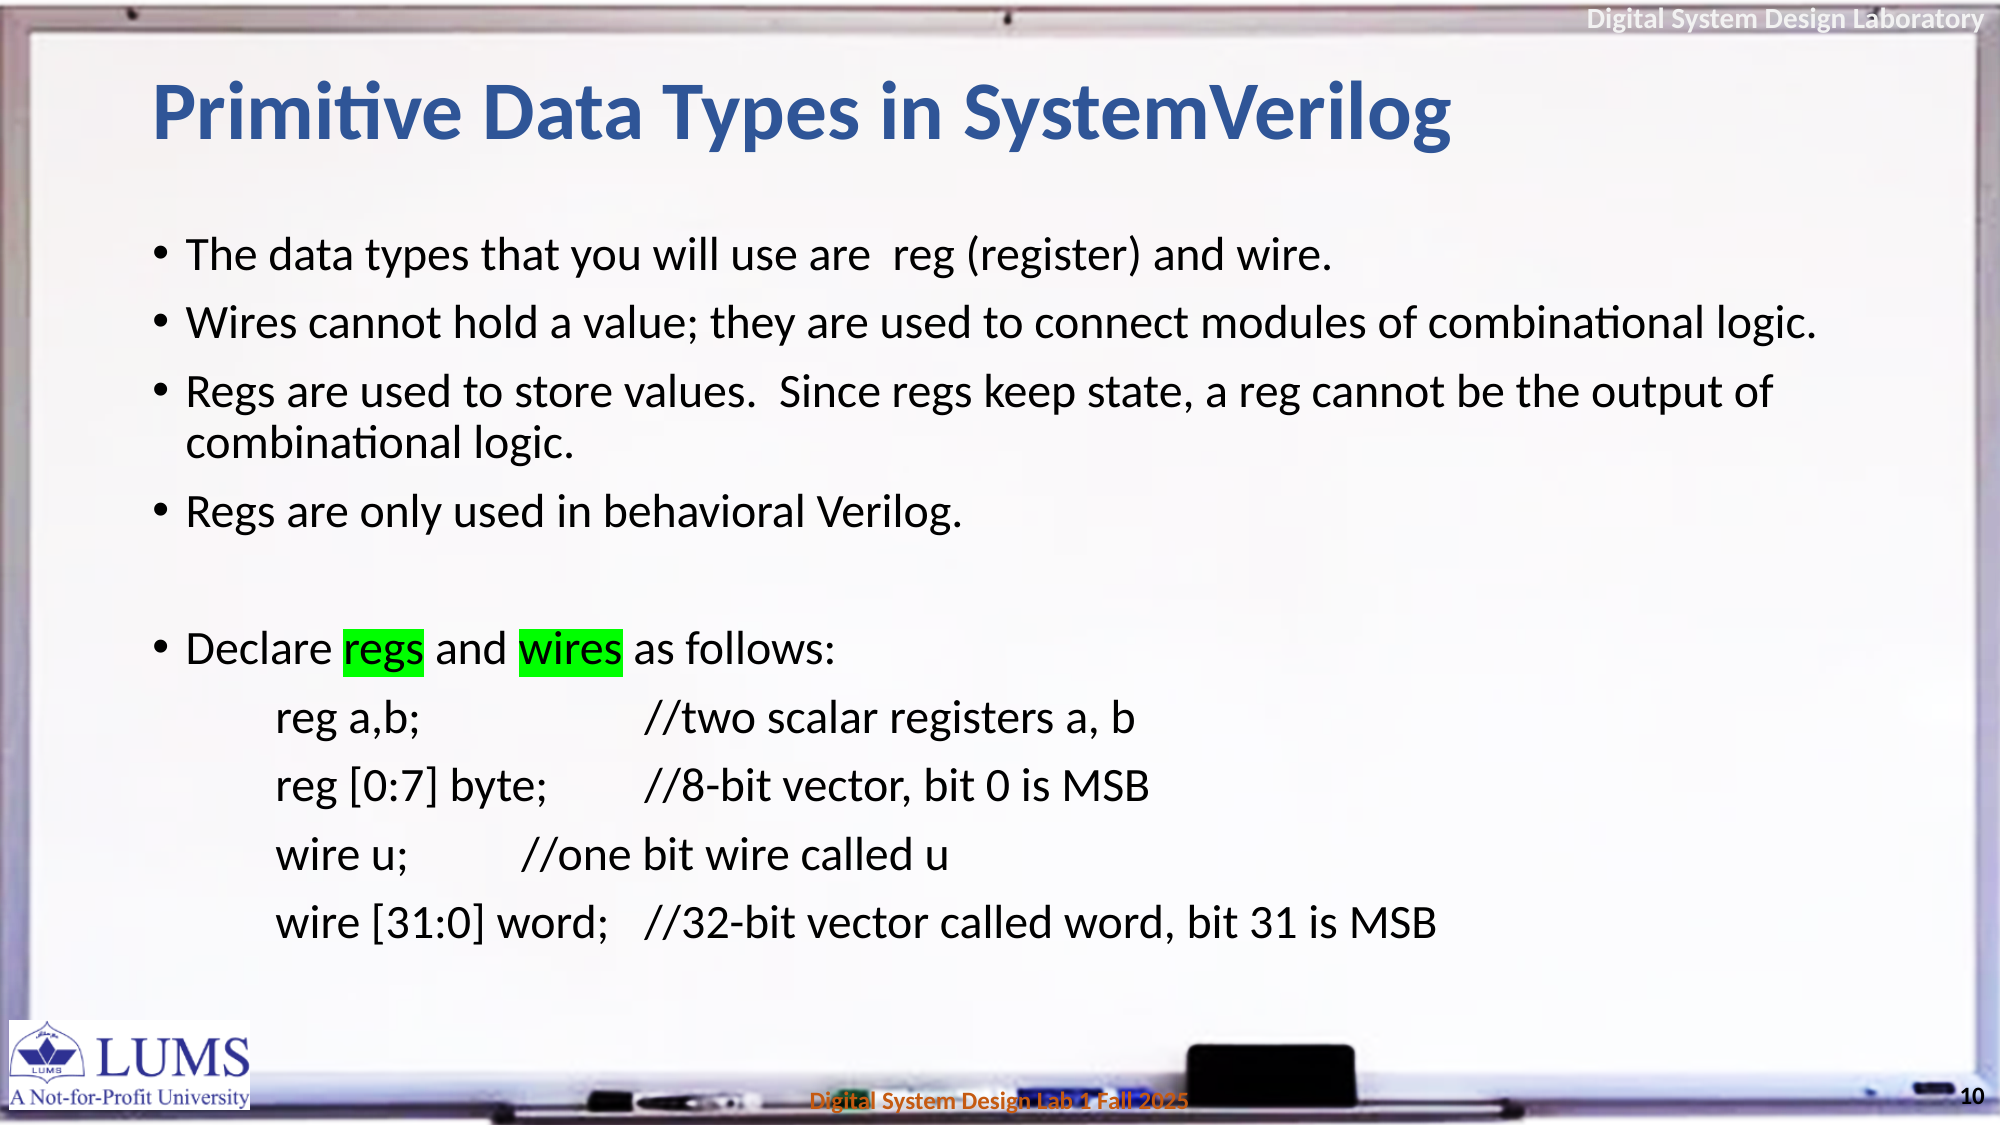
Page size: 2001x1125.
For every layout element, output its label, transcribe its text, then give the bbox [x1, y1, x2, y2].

title Primitive Data Types in SystemVerilog [137, 59, 1863, 193]
footer Digital System Design Lab 1 Fall 2025 [662, 1069, 1338, 1125]
slide_number 10 [1550, 1065, 2000, 1125]
list The data types that you will use are reg (register) and wire. Wires cannot hold a value; they are used to connect modules of combinational logic. Regs are used to store values. Since regs keep state, a reg cannot be the output of combinational logic. Regs are only used in behavioral Verilog. Declare regs and wires as follows: reg a,b; //two scalar registers a, b reg [0:7] byte; //8-bit vector, bit 0 is MSB wire u; //one bit wire called u wire [31:0] word; //32-bit vector called word, bit 31 is MSB [137, 221, 1863, 1014]
picture [0, 0, 2000, 1125]
